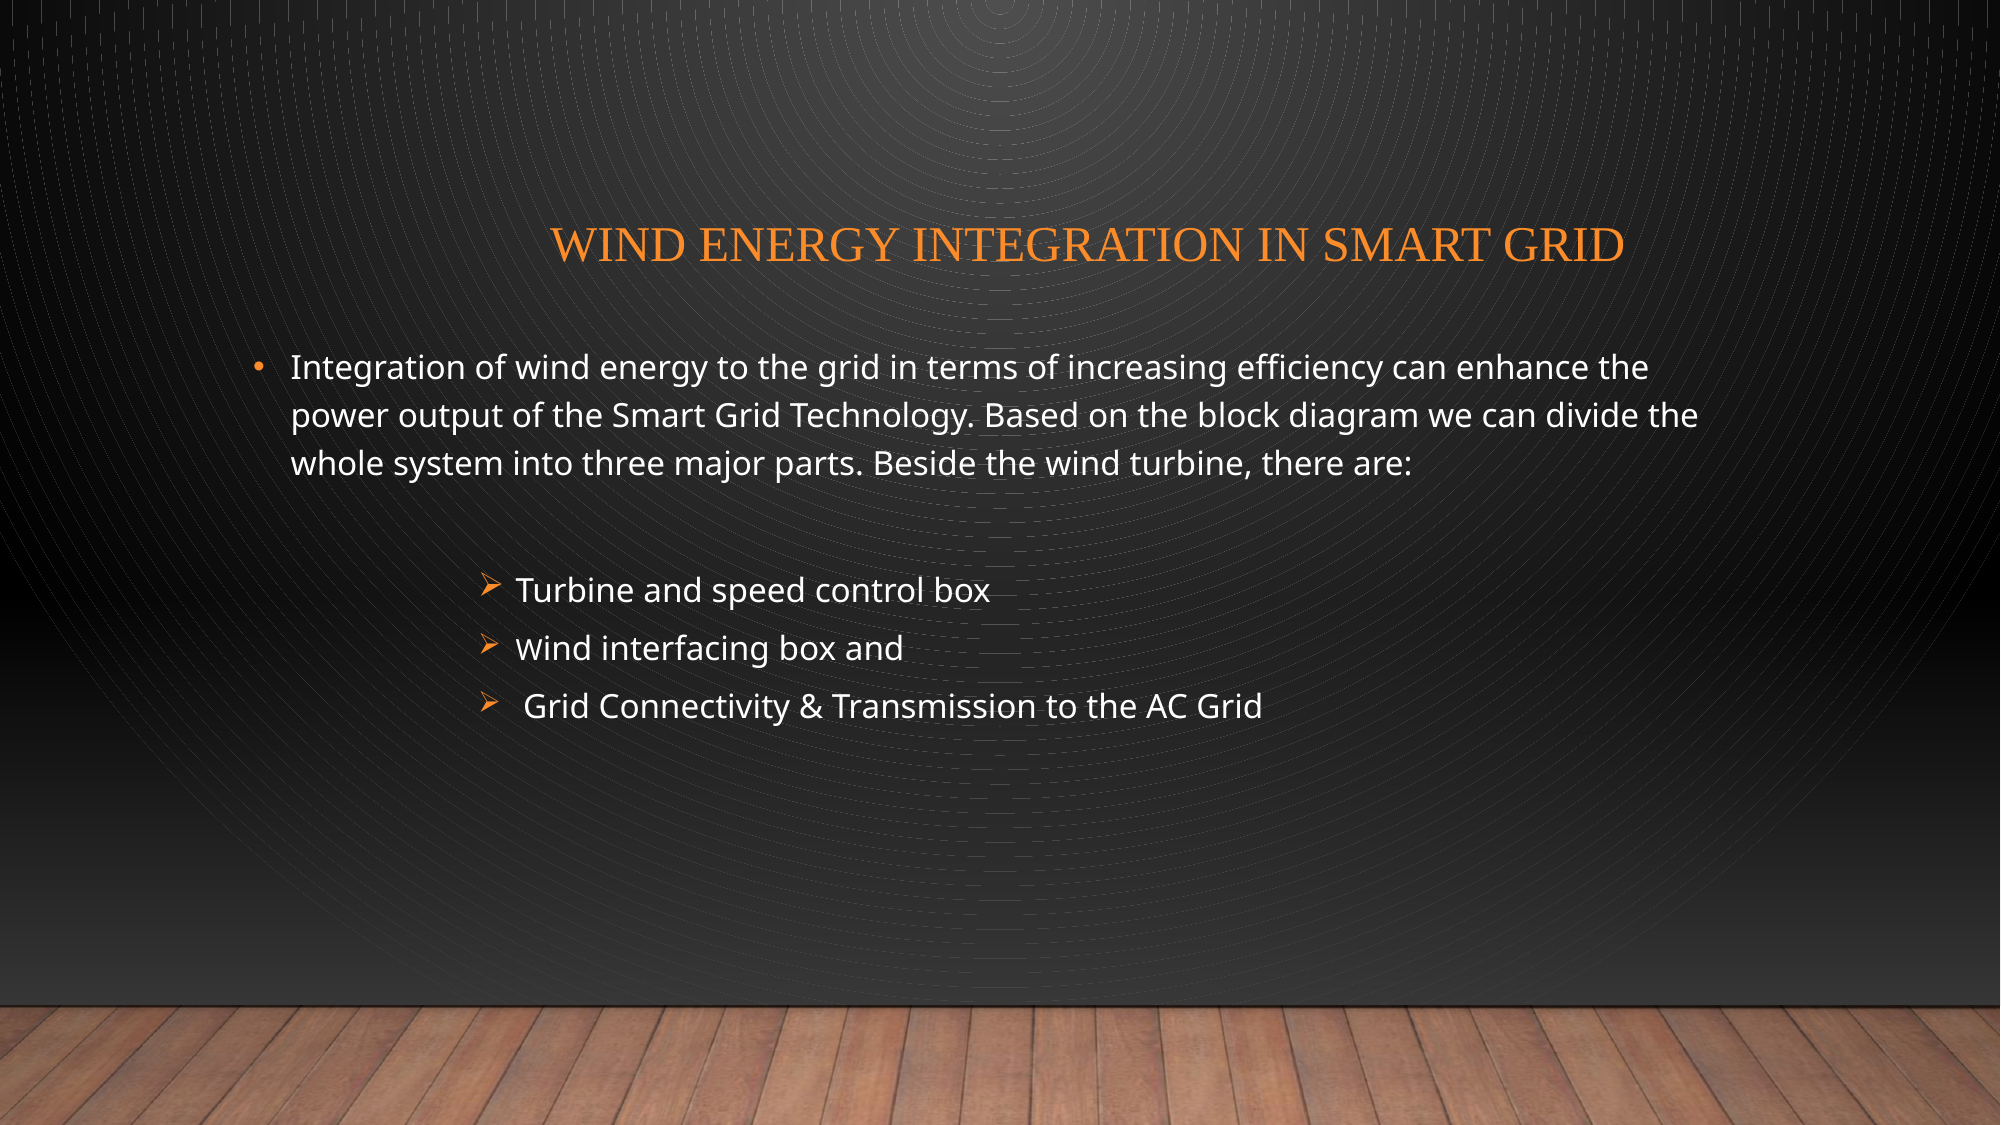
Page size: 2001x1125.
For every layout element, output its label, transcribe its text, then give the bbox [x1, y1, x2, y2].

picture [0, 1005, 2000, 1125]
title Wind energy integration in smart grid [238, 131, 1763, 305]
list Integration of wind energy to the grid in terms of increasing efficiency can enhance the power output of the Smart Grid Technology. Based on the block diagram we can divide the whole system into three major parts. Beside the wind turbine, there are: Turbine and speed control box Wind interfacing box and Grid Connectivity & Transmission to the AC Grid [238, 330, 1763, 897]
